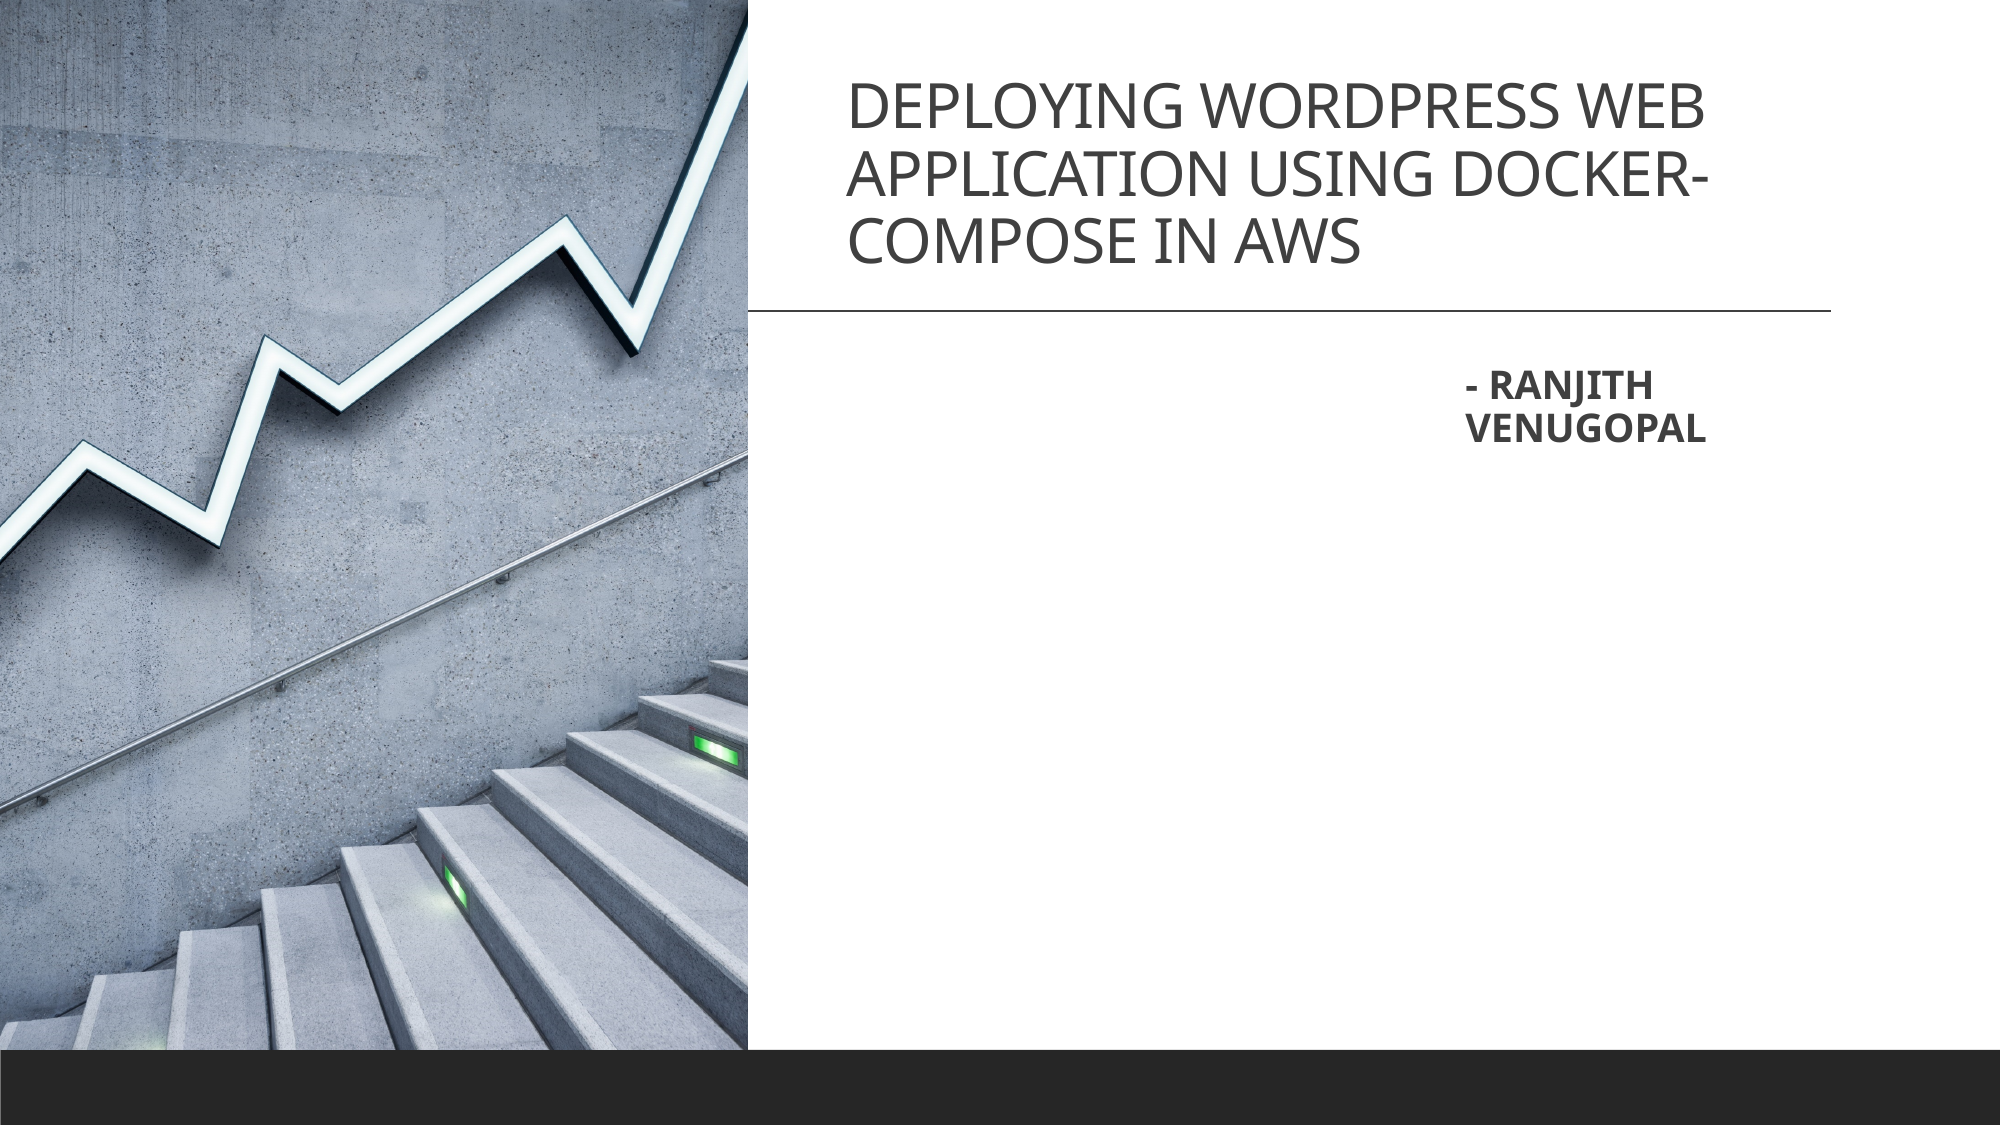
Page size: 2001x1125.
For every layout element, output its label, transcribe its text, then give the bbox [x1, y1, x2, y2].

title DEPLOYING WORDPRESS WEB APPLICATION USING DOCKER-COMPOSE IN AWS [831, 47, 1830, 285]
subtitle - RANJITH VENUGOPAL [1224, 358, 1898, 526]
picture [0, 0, 749, 1051]
